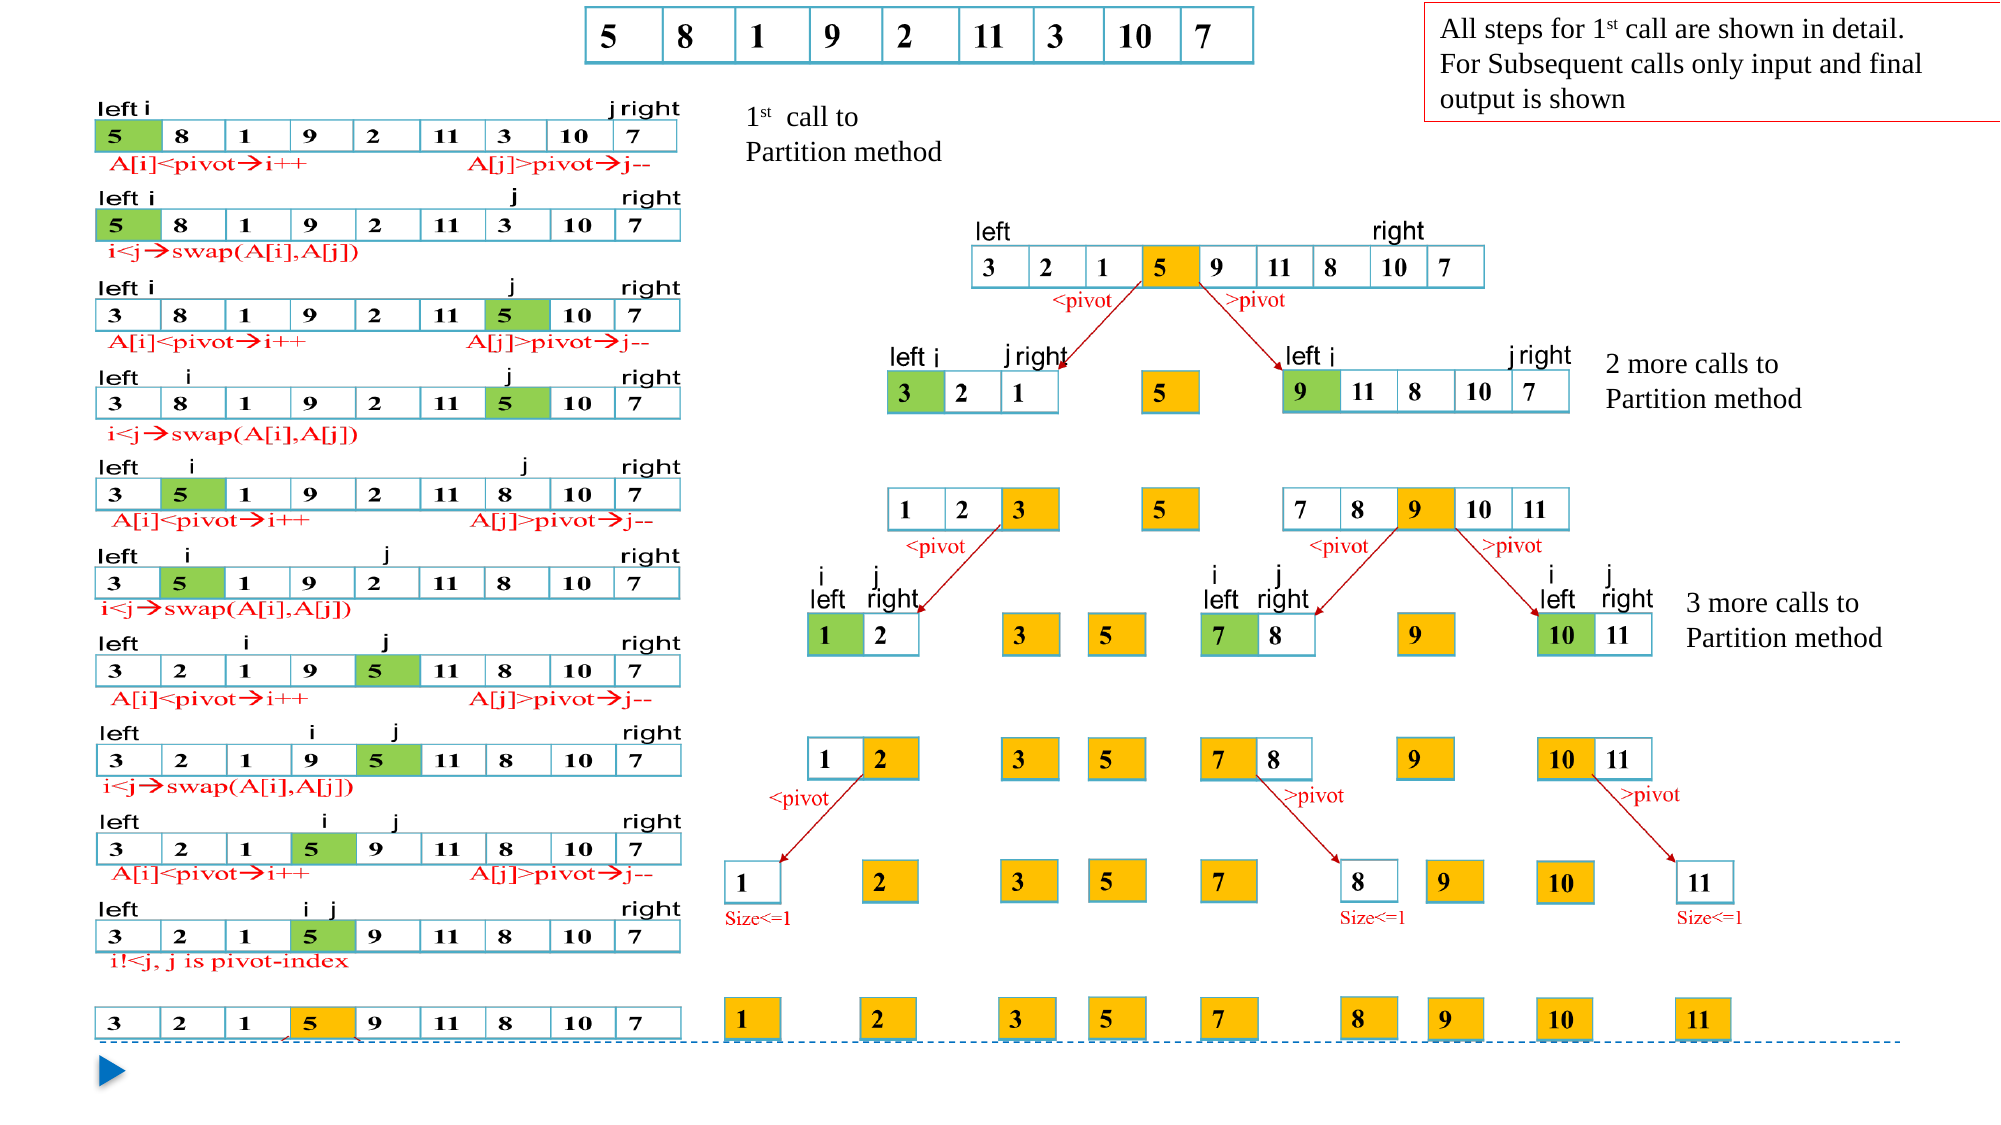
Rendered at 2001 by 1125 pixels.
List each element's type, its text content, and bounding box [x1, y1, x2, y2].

picture [584, 2, 1256, 77]
text_box 3 more calls to Partition method [1762, 576, 1898, 661]
picture [0, 89, 1756, 1051]
text_box 2 more calls to Partition method [1762, 337, 1818, 422]
text_box All steps for 1st call are shown in detail. For Subsequent calls only input and final output is shown [1424, 2, 2000, 122]
text_box 1st call to Partition method [797, 89, 958, 175]
